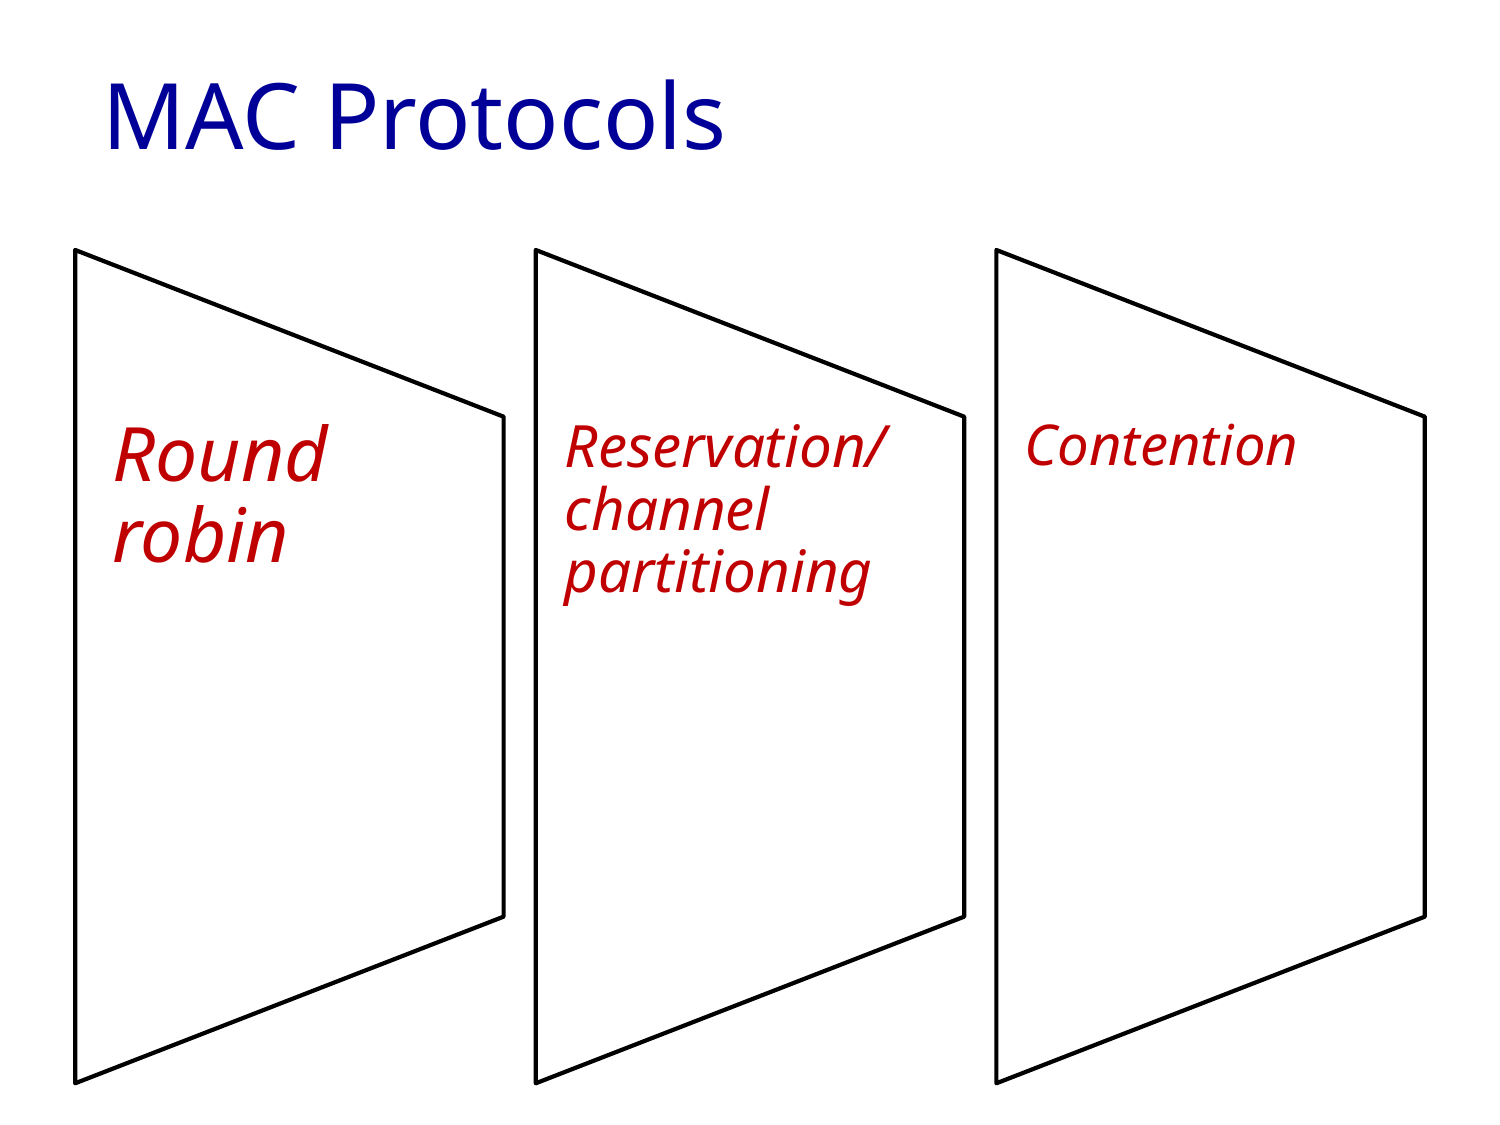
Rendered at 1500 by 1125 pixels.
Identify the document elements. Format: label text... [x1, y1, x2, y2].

title MAC Protocols [87, 37, 1431, 188]
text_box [74, 249, 1425, 1084]
